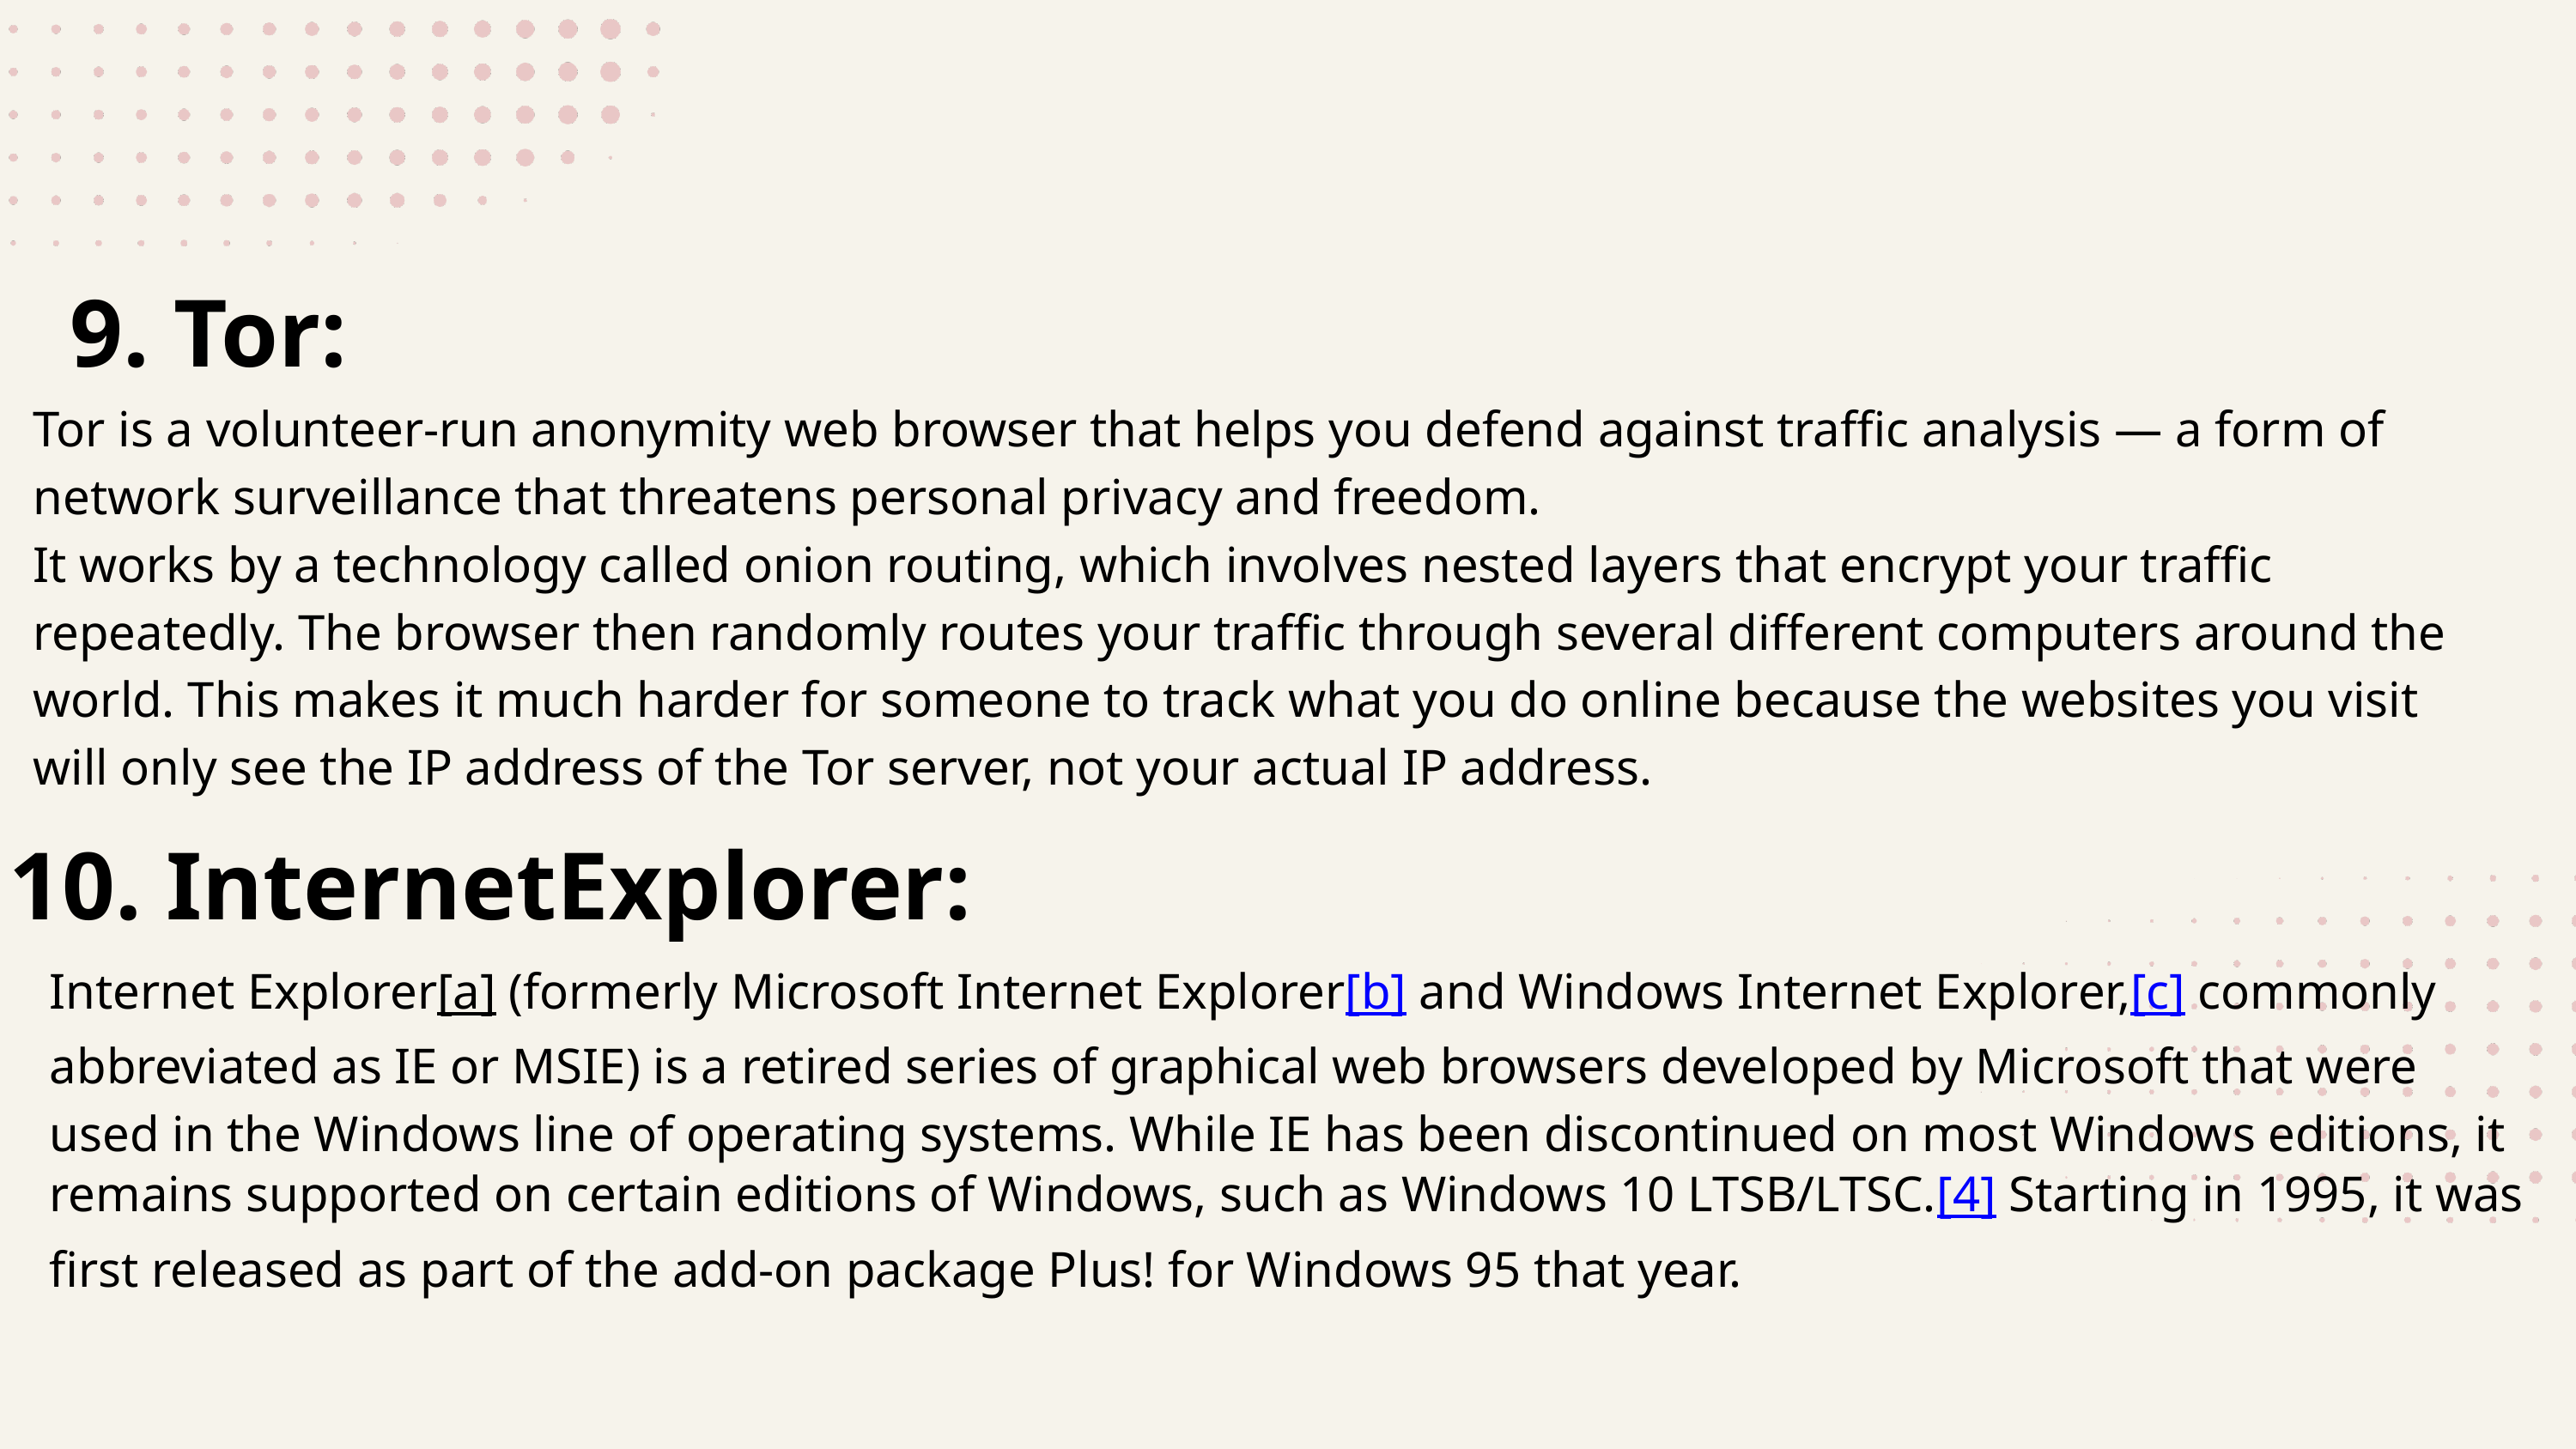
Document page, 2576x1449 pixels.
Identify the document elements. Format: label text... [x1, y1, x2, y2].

text_box Internet Explorer[a] (formerly Microsoft Internet Explorer[b] and Windows Internet Explorer,[c] commonly abbreviated as IE or MSIE) is a retired series of graphical web browsers developed by Microsoft that were used in the Windows line of operating systems. While IE has been discontinued on most Windows editions, it remains supported on certain editions of Windows, such as Windows 10 LTSB/LTSC.[4] Starting in 1995, it was first released as part of the add-on package Plus! for Windows 95 that year. [49, 958, 2527, 1297]
text_box [1938, 874, 2576, 1223]
text_box 9. Tor: [65, 255, 352, 385]
text_box [0, 0, 660, 246]
text_box Tor is a volunteer-run anonymity web browser that helps you defend against traffic analysis — a form of network surveillance that threatens personal privacy and freedom. It works by a technology called onion routing, which involves nested layers that encrypt your traffic repeatedly. The browser then randomly routes your traffic through several different computers around the world. This makes it much harder for someone to track what you do online because the websites you visit will only see the IP address of the Tor server, not your actual IP address. [33, 389, 2454, 863]
text_box 10. InternetExplorer: [0, 808, 981, 939]
